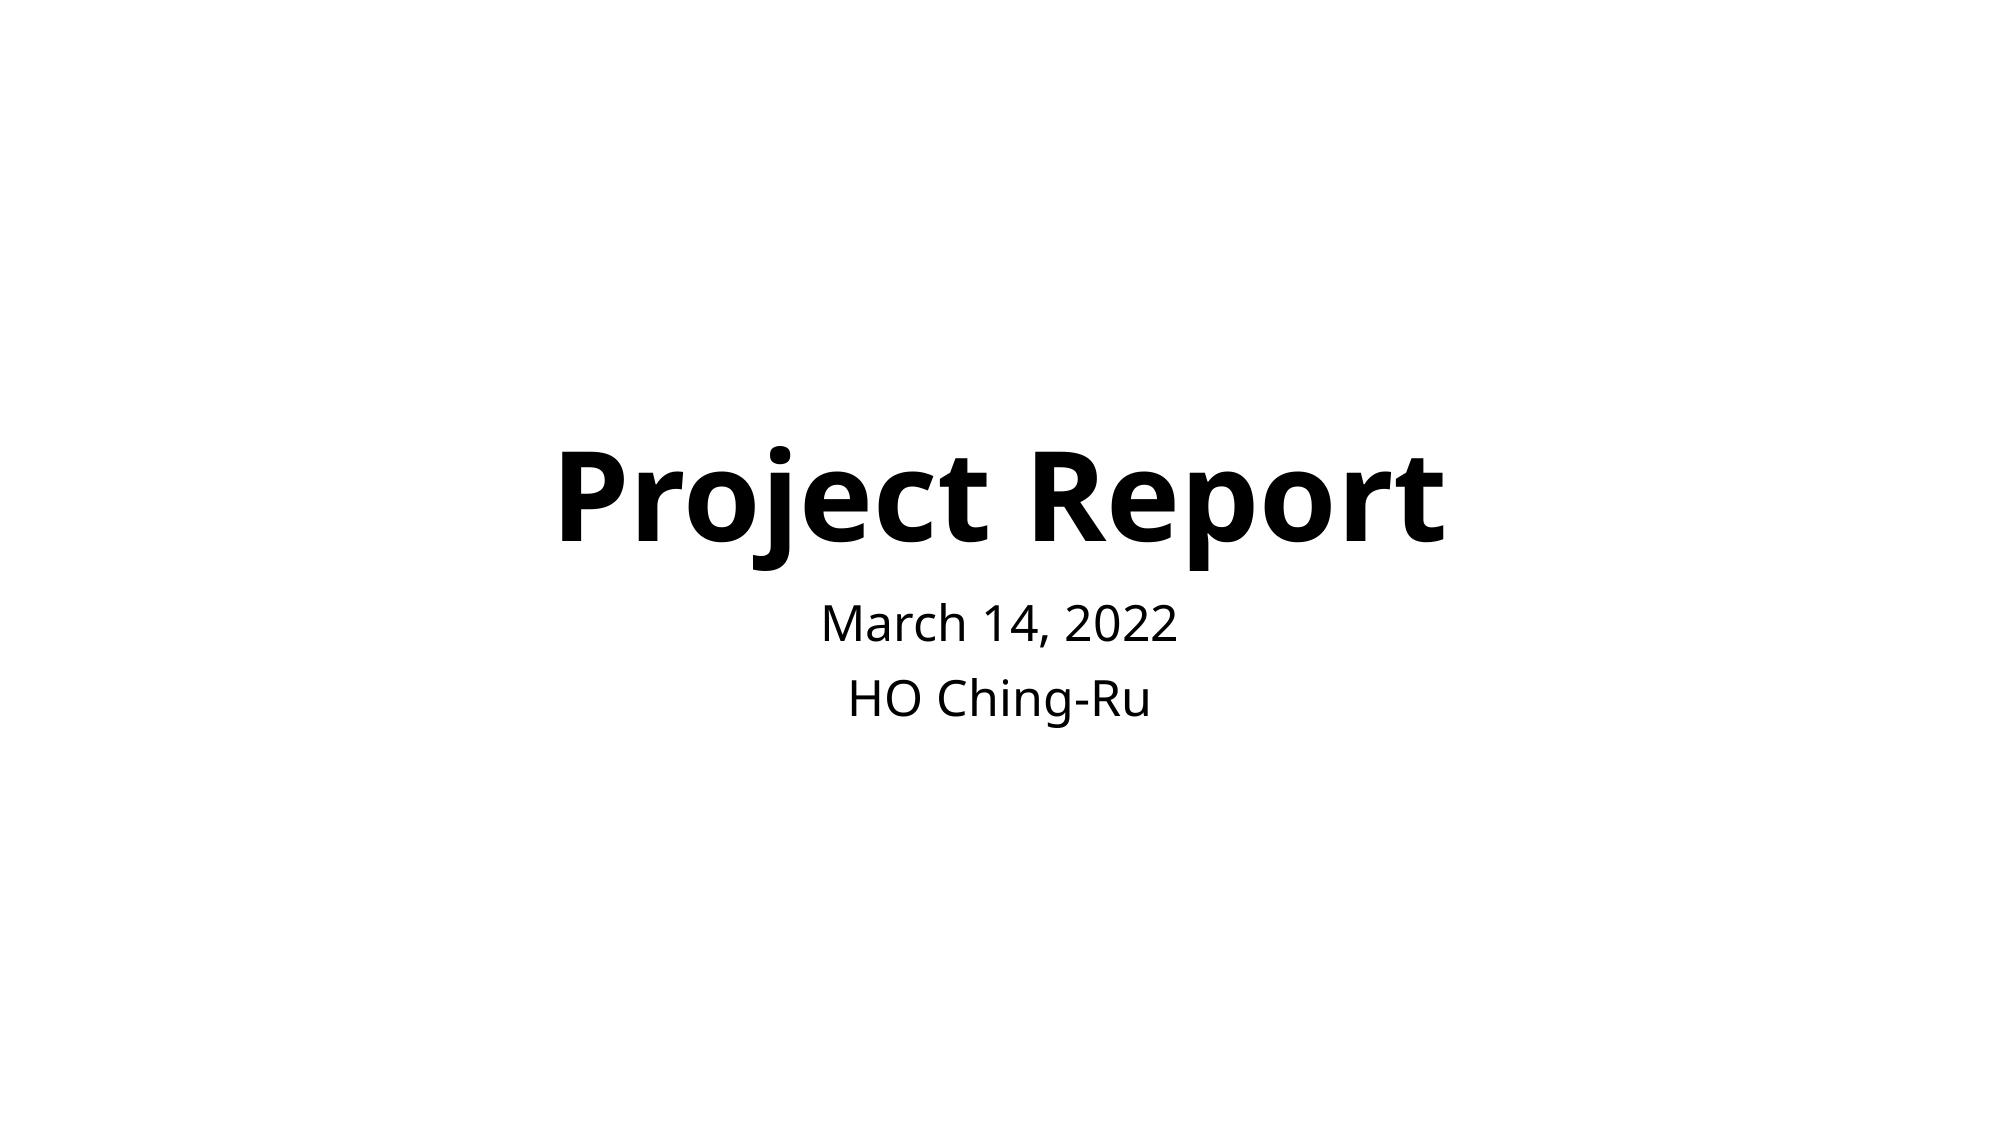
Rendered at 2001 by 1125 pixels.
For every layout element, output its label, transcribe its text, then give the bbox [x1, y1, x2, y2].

subtitle March 14, 2022 HO Ching-Ru [249, 590, 1750, 863]
title Project Report [249, 184, 1750, 576]
